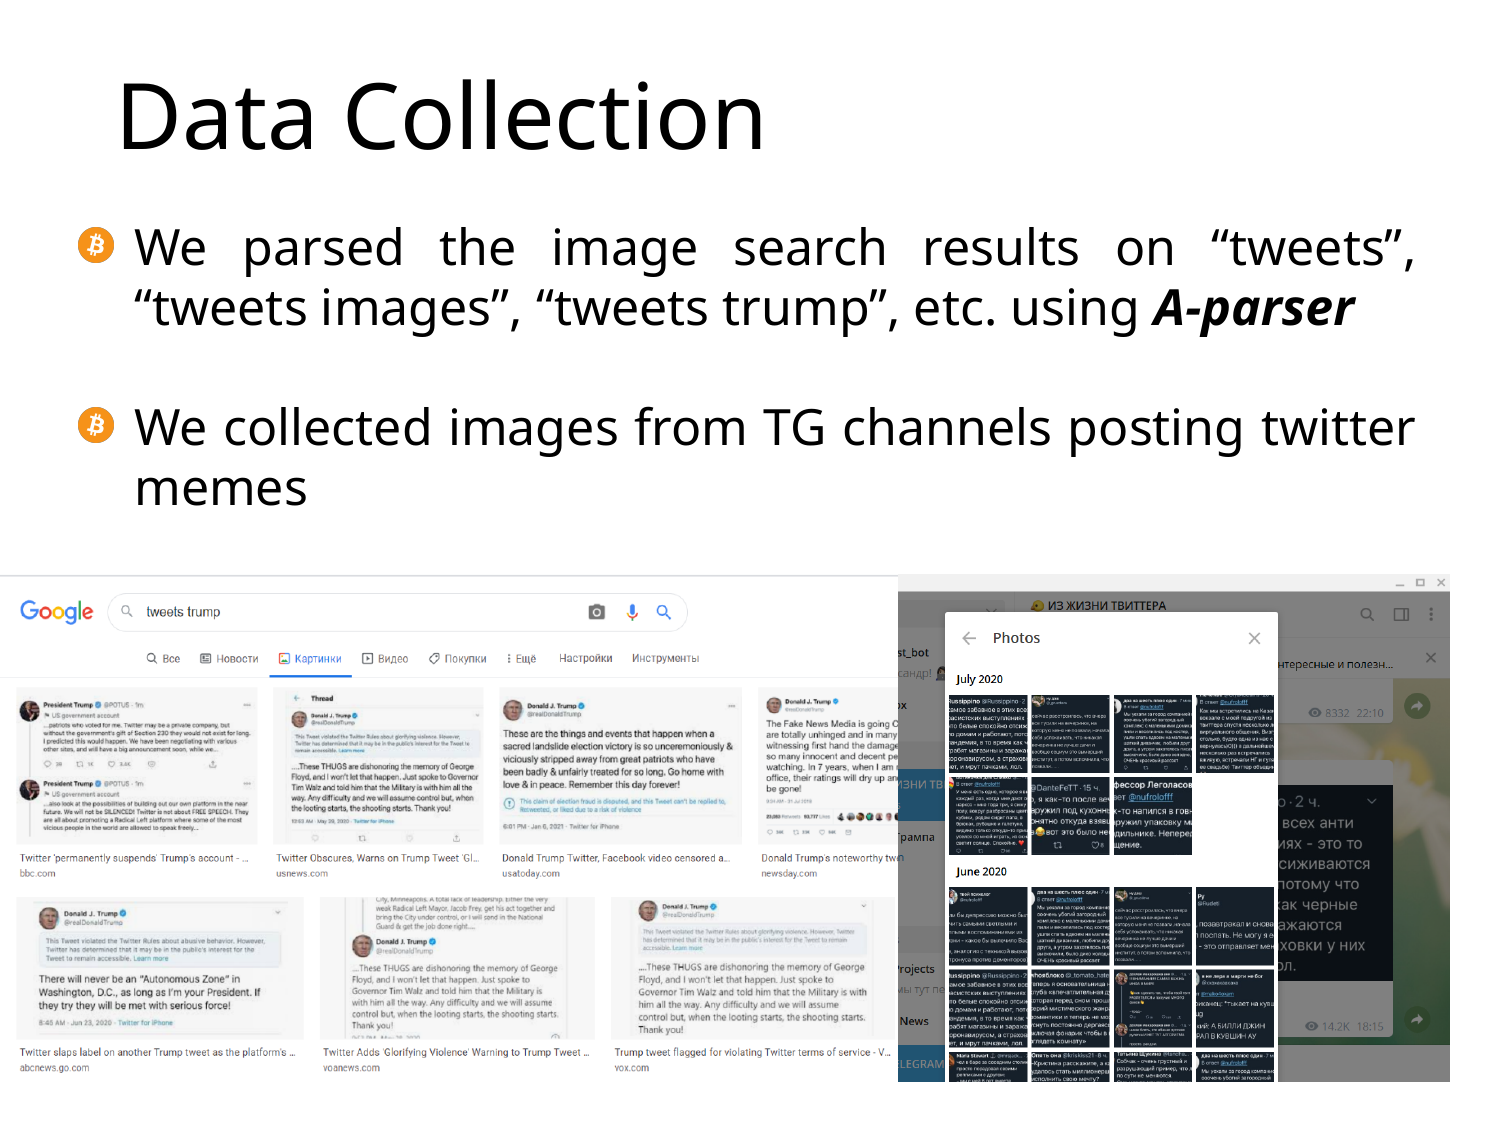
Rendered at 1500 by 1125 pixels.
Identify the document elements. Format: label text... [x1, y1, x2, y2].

picture [78, 227, 114, 263]
text_box We parsed the image search results on “tweets”, “tweets images”, “tweets trump”, etc. using A-parser We collected images from TG channels posting twitter memes [63, 208, 1432, 523]
picture [78, 407, 114, 443]
title Data Collection [100, 11, 1395, 208]
picture [0, 574, 1450, 1082]
